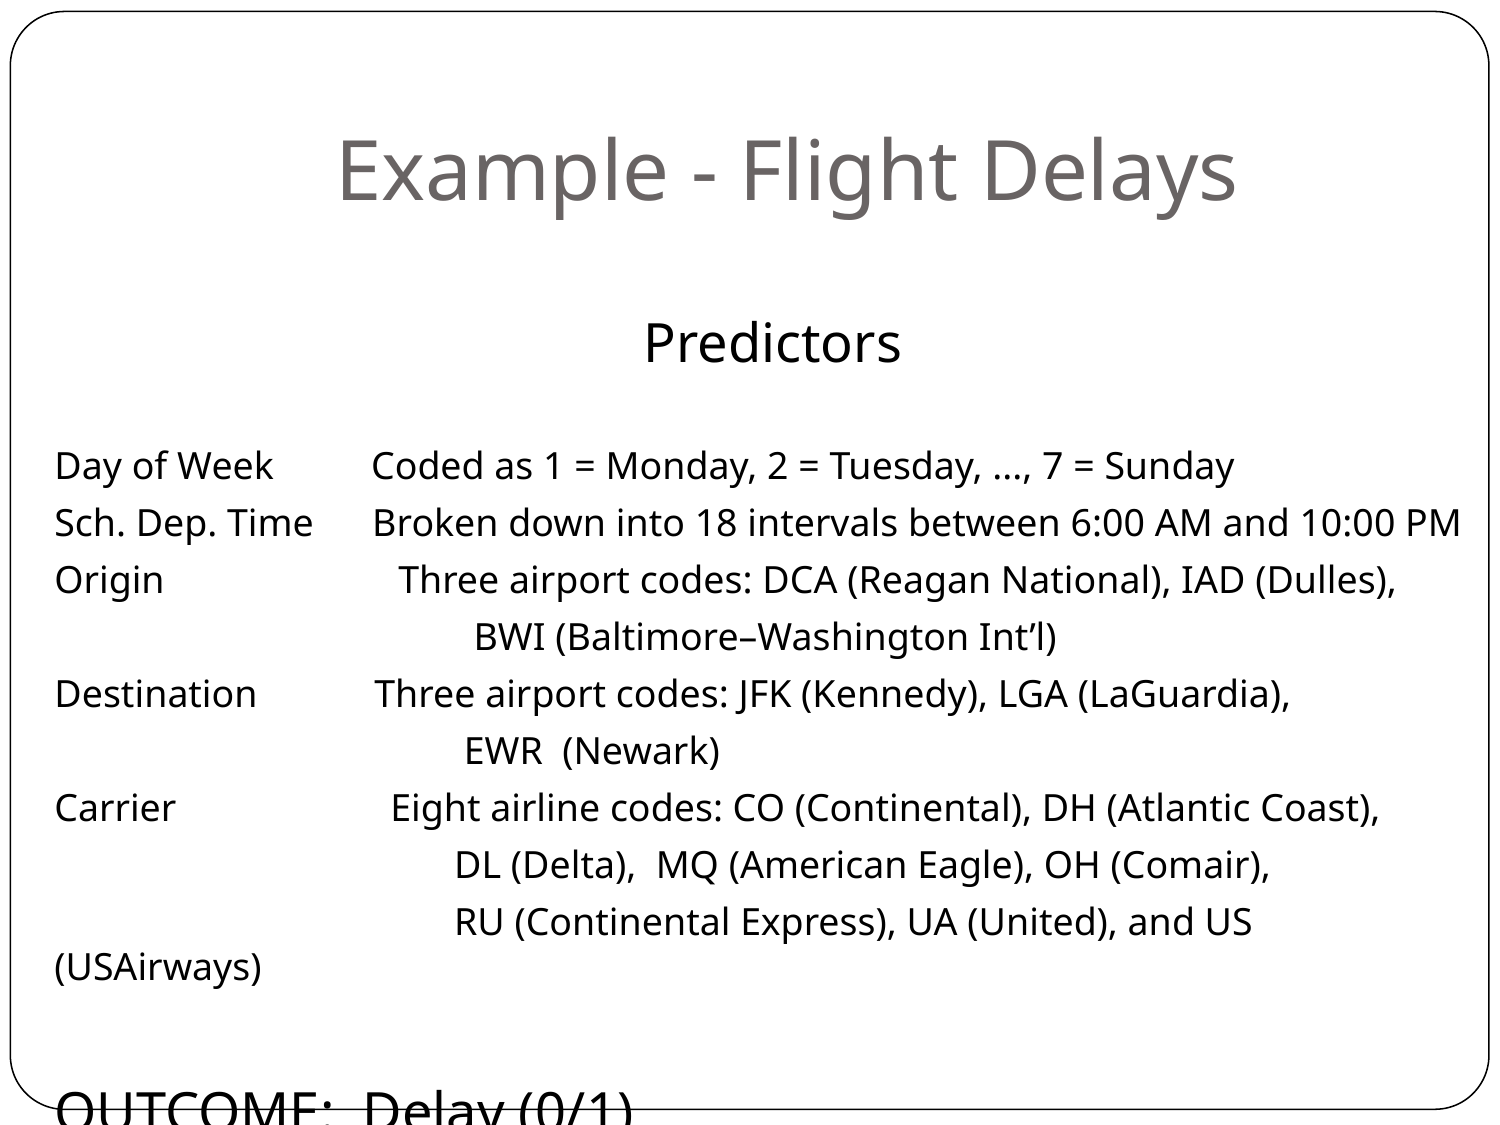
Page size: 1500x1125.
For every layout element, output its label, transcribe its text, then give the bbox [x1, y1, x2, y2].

title Example - Flight Delays [150, 45, 1425, 233]
list Predictors Day of Week Coded as 1 = Monday, 2 = Tuesday, ..., 7 = Sunday Sch. Dep. Time Broken down into 18 intervals between 6:00 AM and 10:00 PM Origin Three airport codes: DCA (Reagan National), IAD (Dulles), BWI (Baltimore–Washington Int’l) Destination Three airport codes: JFK (Kennedy), LGA (LaGuardia), EWR (Newark) Carrier Eight airline codes: CO (Continental), DH (Atlantic Coast), DL (Delta), MQ (American Eagle), OH (Comair), RU (Continental Express), UA (United), and US (USAirways) OUTCOME: Delay (0/1) [39, 300, 1484, 1088]
